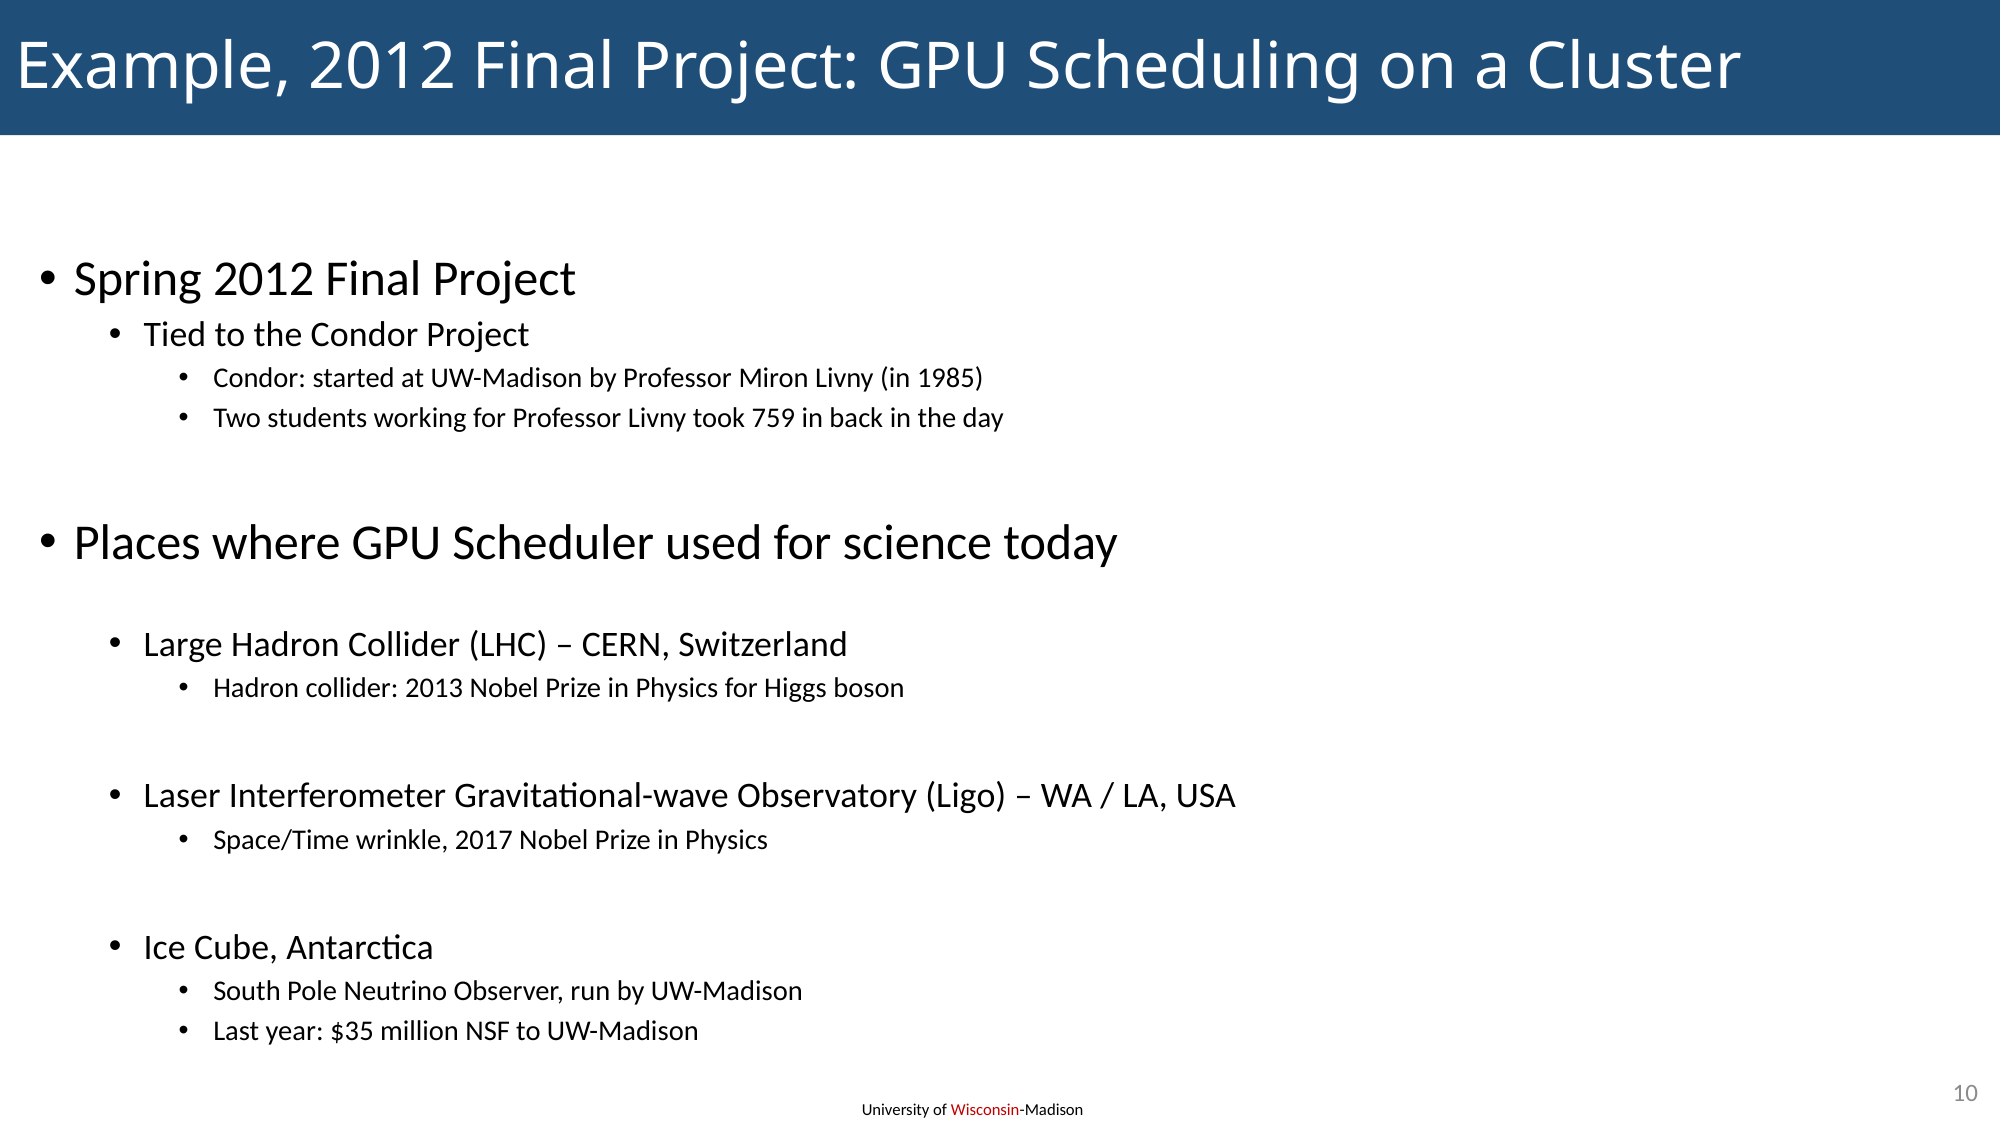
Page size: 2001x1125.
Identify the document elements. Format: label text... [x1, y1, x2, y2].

slide_number 10 [1879, 1069, 1994, 1114]
list Spring 2012 Final Project Tied to the Condor Project Condor: started at UW-Madison by Professor Miron Livny (in 1985) Two students working for Professor Livny took 759 in back in the day Places where GPU Scheduler used for science today Large Hadron Collider (LHC) – CERN, Switzerland Hadron collider: 2013 Nobel Prize in Physics for Higgs boson Laser Interferometer Gravitational-wave Observatory (Ligo) – WA / LA, USA Space/Time wrinkle, 2017 Nobel Prize in Physics Ice Cube, Antarctica South Pole Neutrino Observer, run by UW-Madison Last year: $35 million NSF to UW-Madison [24, 245, 1987, 1055]
title Example, 2012 Final Project: GPU Scheduling on a Cluster [0, 0, 2000, 136]
